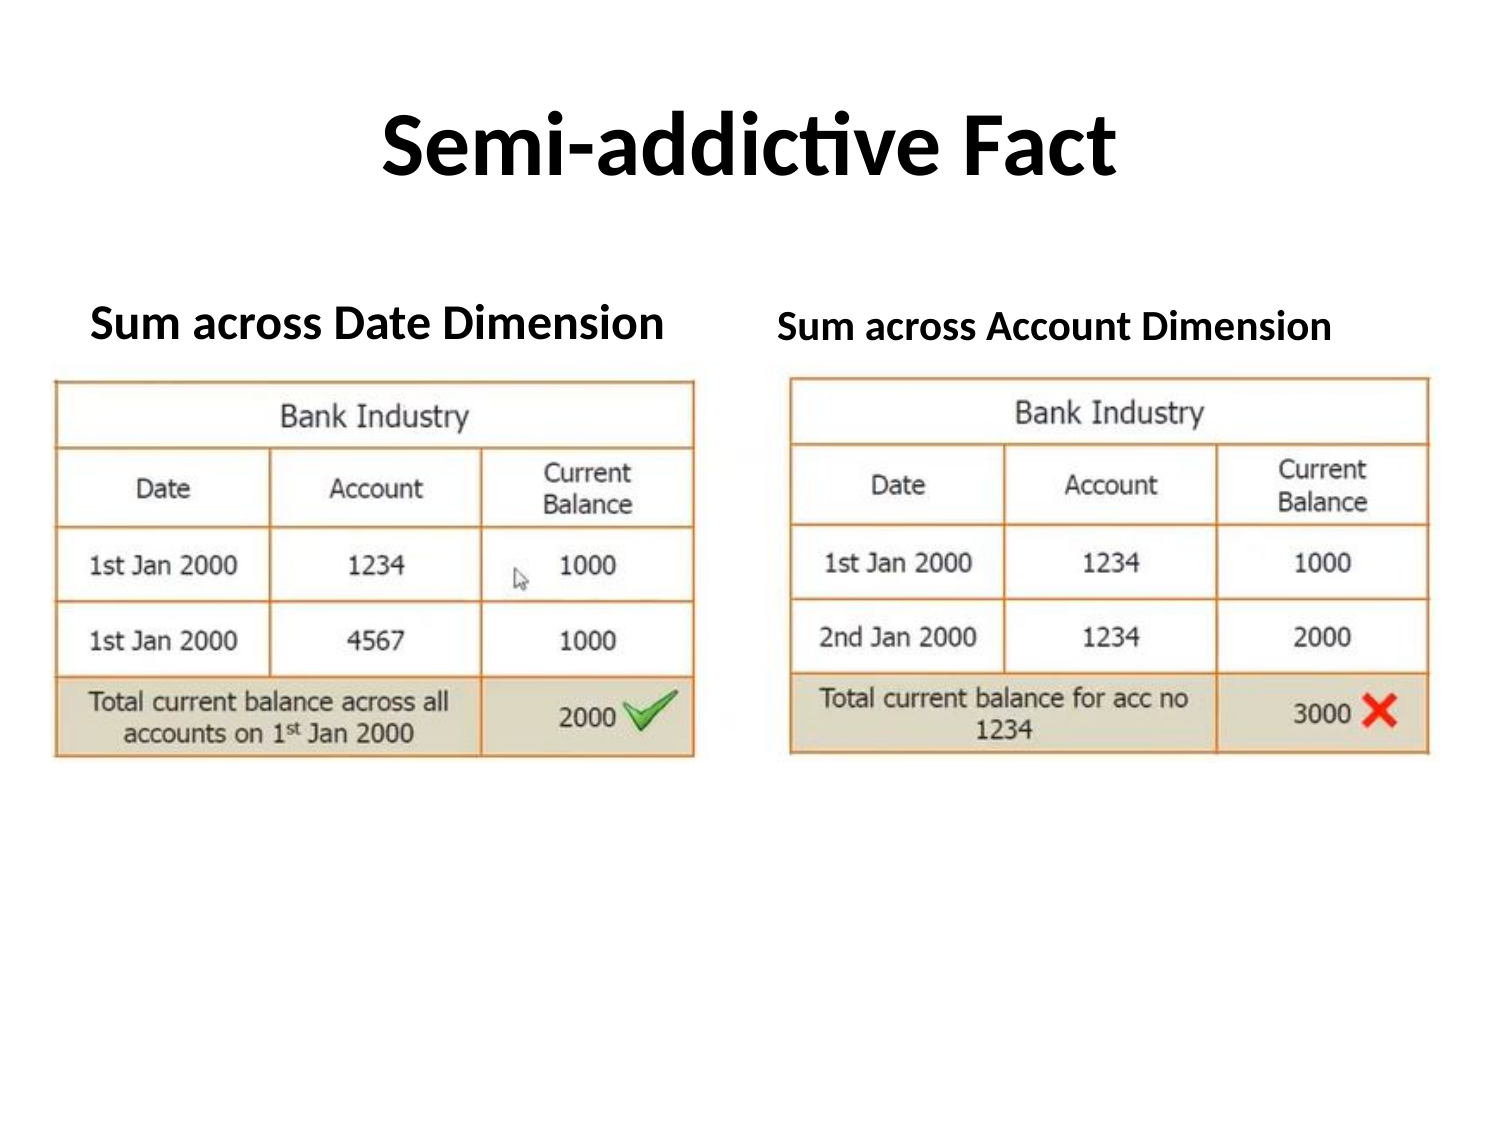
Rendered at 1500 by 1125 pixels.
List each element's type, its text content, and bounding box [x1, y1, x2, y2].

title Semi-addictive Fact [75, 45, 1425, 233]
picture [49, 362, 1440, 763]
list Sum across Date Dimension [75, 251, 738, 357]
list Sum across Account Dimension [761, 251, 1425, 357]
